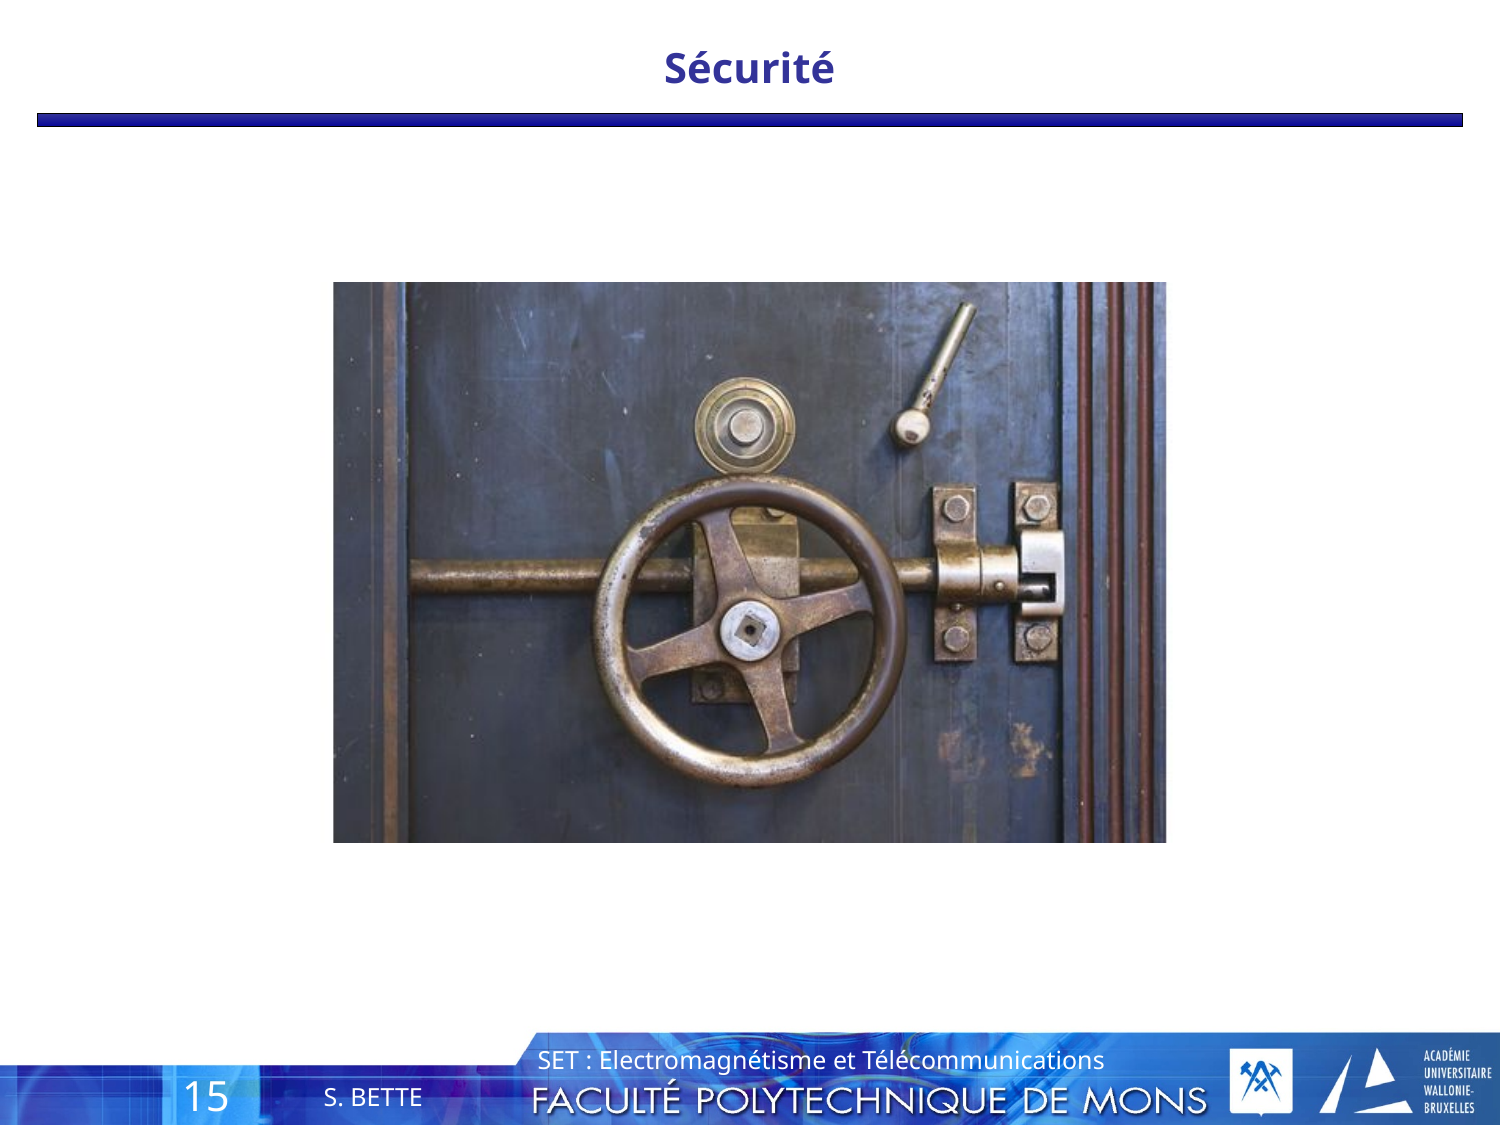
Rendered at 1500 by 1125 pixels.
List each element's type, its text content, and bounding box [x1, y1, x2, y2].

footer SET : Electromagnétisme et Télécommunications [522, 1036, 1375, 1116]
slide_number 15 [137, 1062, 276, 1116]
picture [0, 0, 1500, 1125]
title Sécurité [17, 30, 1482, 103]
